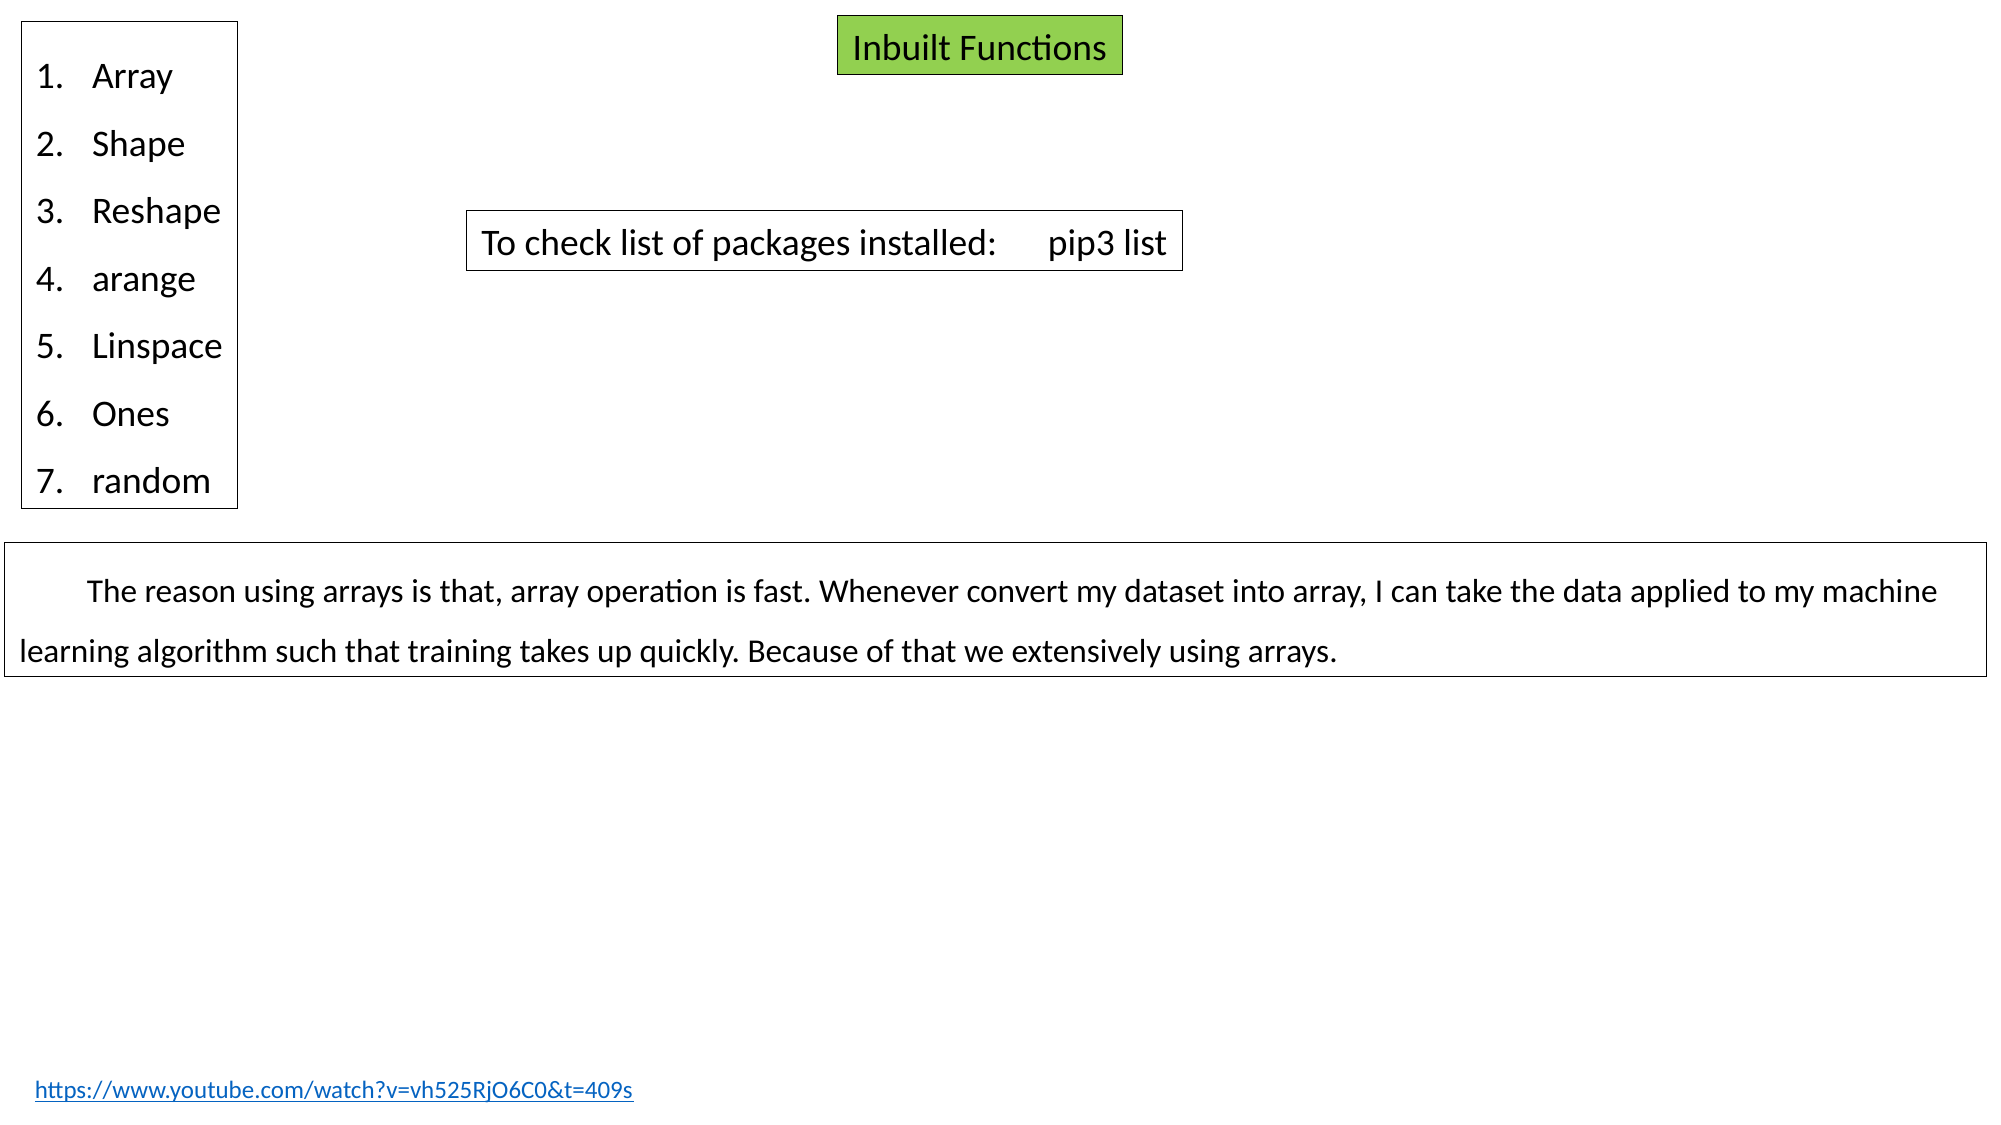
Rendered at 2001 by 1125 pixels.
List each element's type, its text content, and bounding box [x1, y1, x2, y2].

text_box To check list of packages installed: pip3 list [466, 210, 1183, 271]
text_box The reason using arrays is that, array operation is fast. Whenever convert my dataset into array, I can take the data applied to my machine learning algorithm such that training takes up quickly. Because of that we extensively using arrays. [4, 542, 1987, 677]
text_box Array Shape Reshape arange Linspace Ones random [21, 21, 238, 509]
text_box Inbuilt Functions [837, 15, 1123, 75]
text_box https://www.youtube.com/watch?v=vh525RjO6C0&t=409s [19, 1066, 649, 1112]
